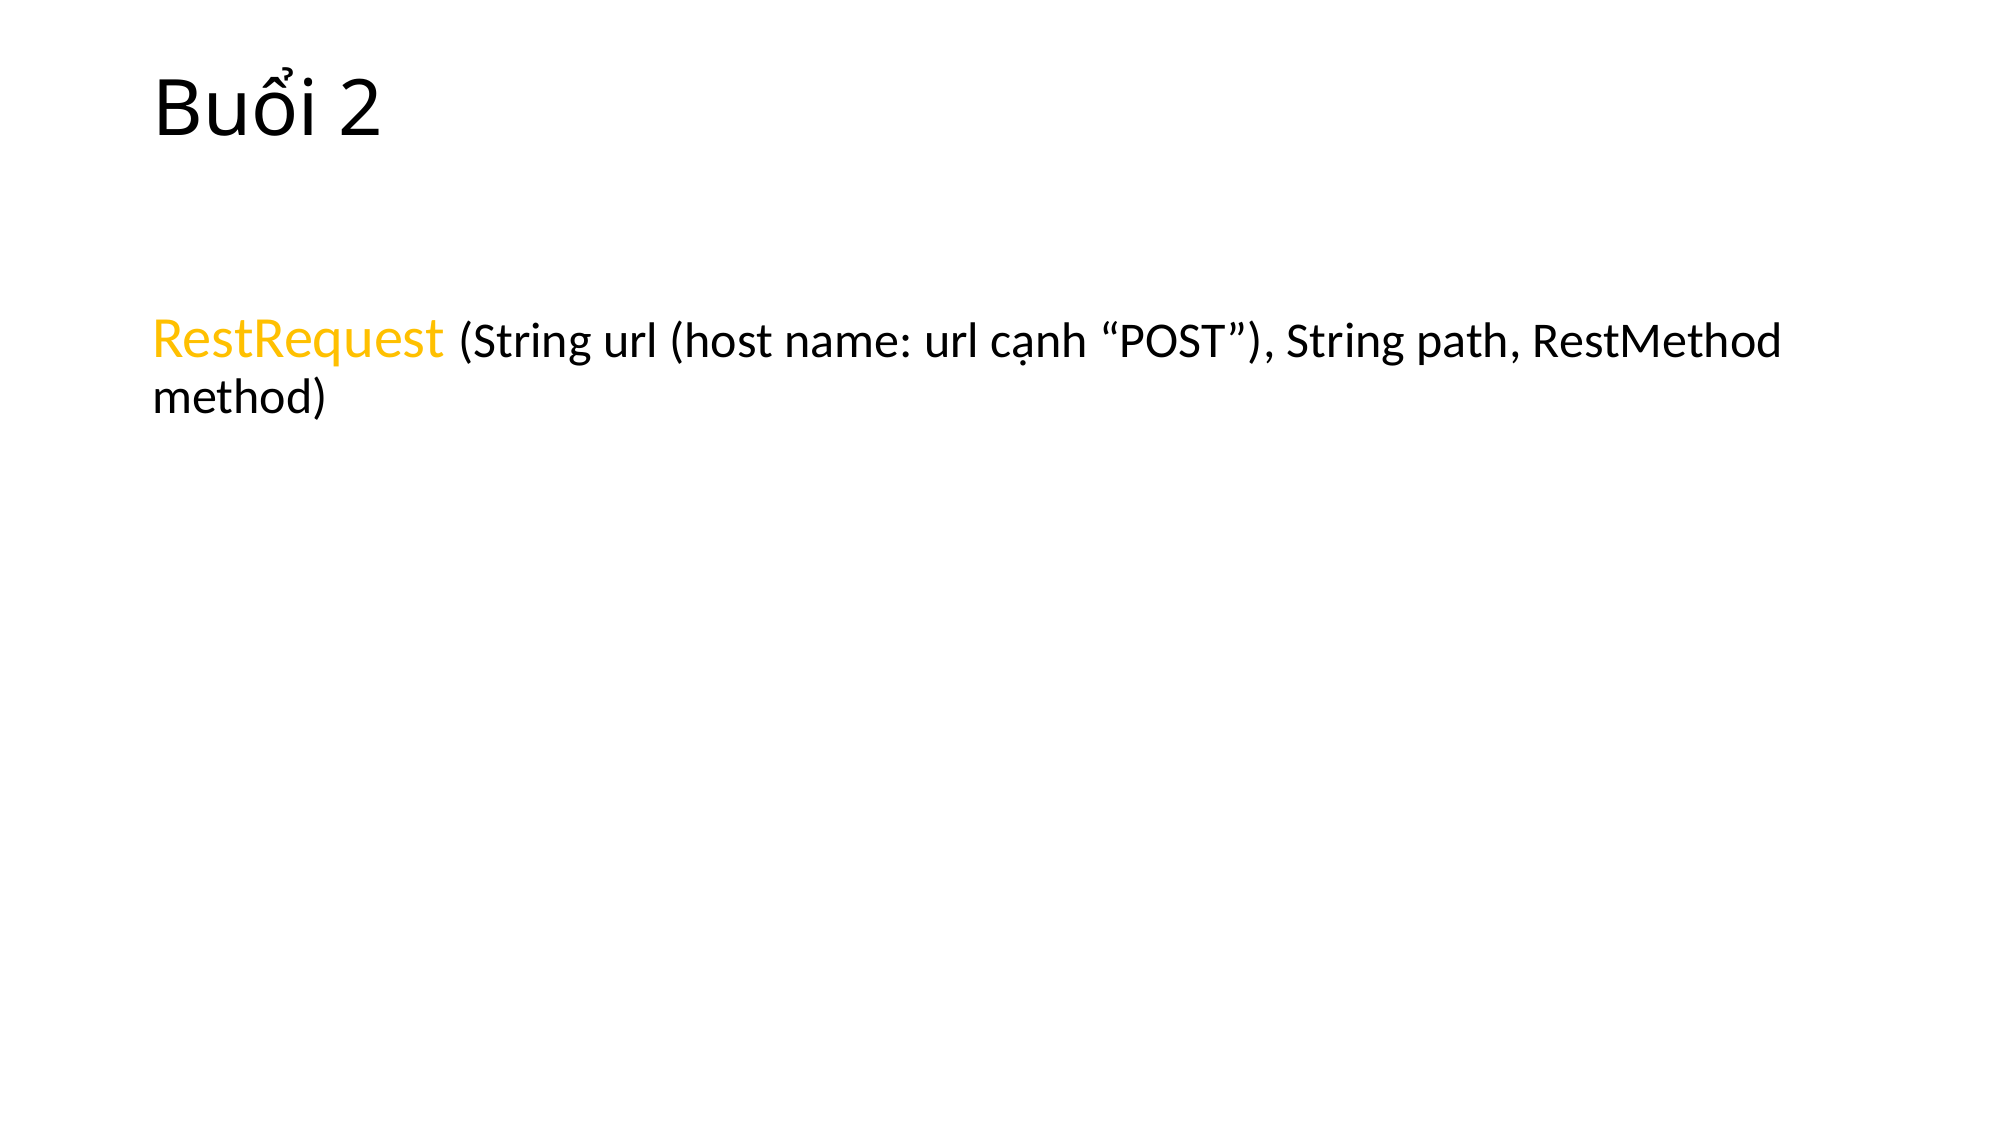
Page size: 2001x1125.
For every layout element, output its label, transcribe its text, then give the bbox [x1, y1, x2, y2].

list RestRequest (String url (host name: url cạnh “POST”), String path, RestMethod method) [137, 299, 1863, 1014]
title Buổi 2 [137, 59, 1863, 160]
